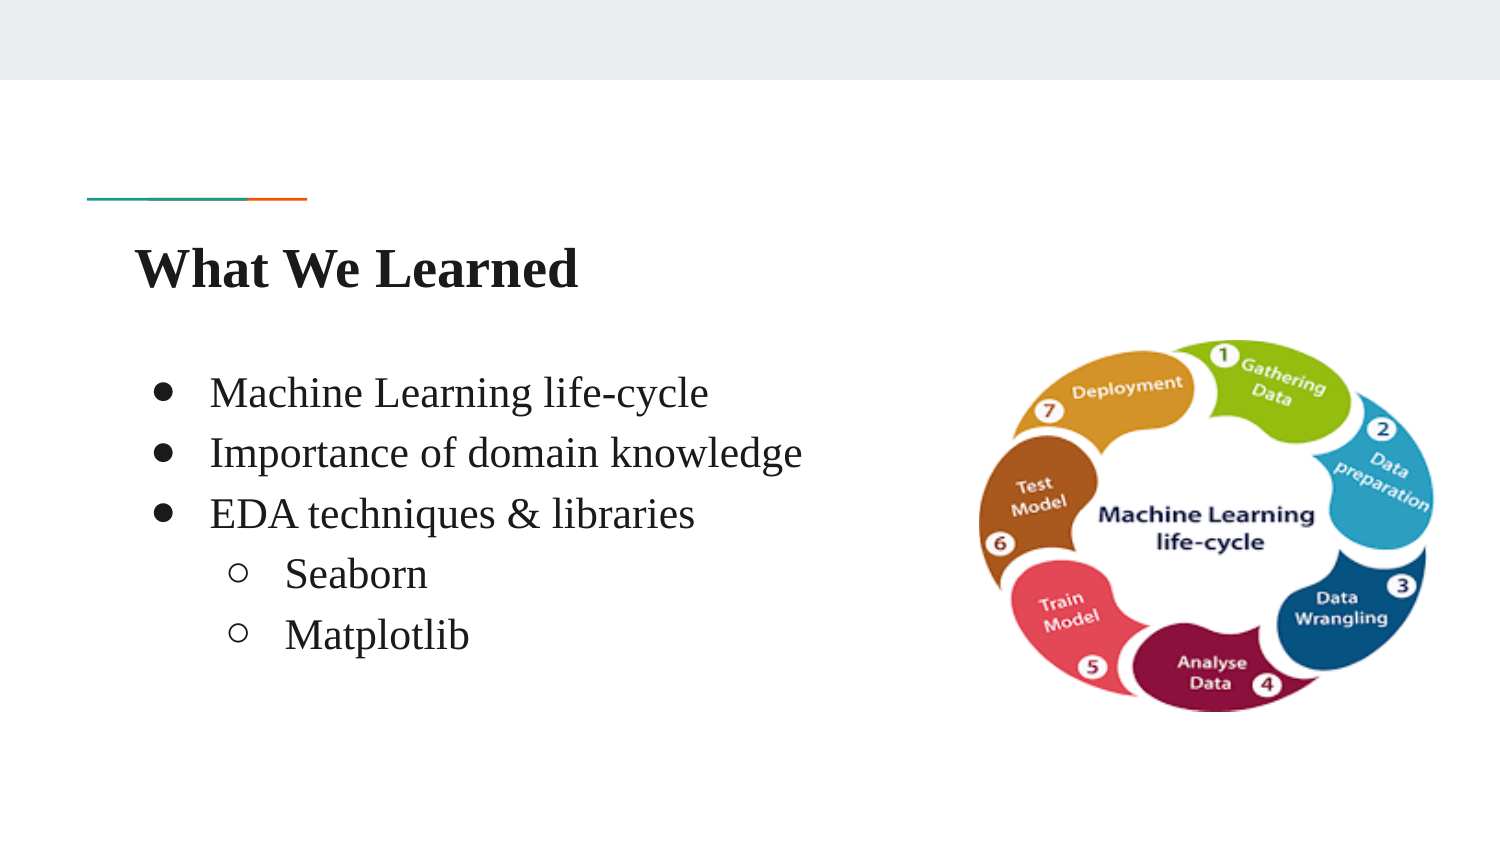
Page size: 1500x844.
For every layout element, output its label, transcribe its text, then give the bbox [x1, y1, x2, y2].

picture [979, 340, 1437, 713]
list Machine Learning life-cycle Importance of domain knowledge EDA techniques & libraries Seaborn Matplotlib [119, 341, 879, 712]
title What We Learned [119, 216, 1381, 305]
